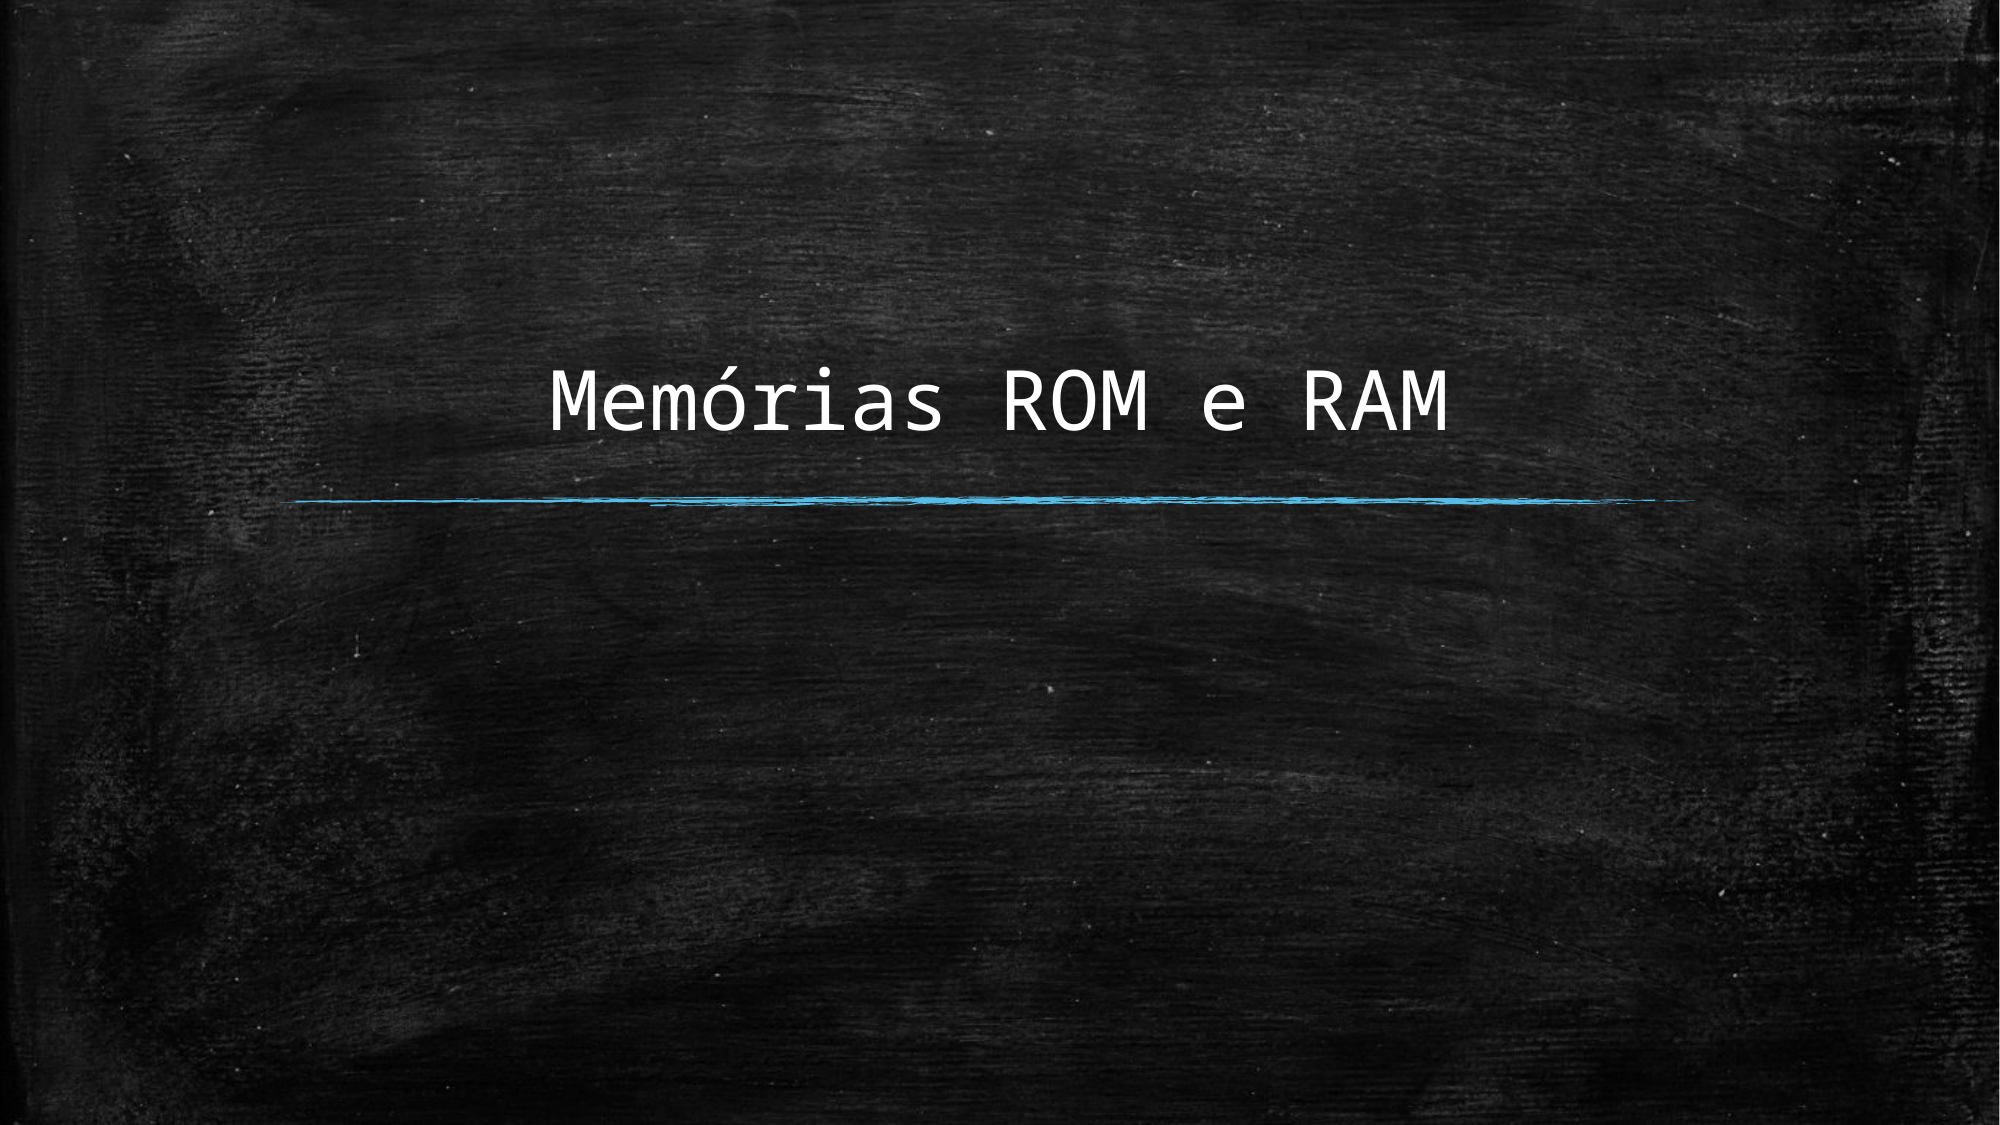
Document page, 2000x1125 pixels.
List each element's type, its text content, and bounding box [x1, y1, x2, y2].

title Memórias ROM e RAM [249, 101, 1750, 457]
